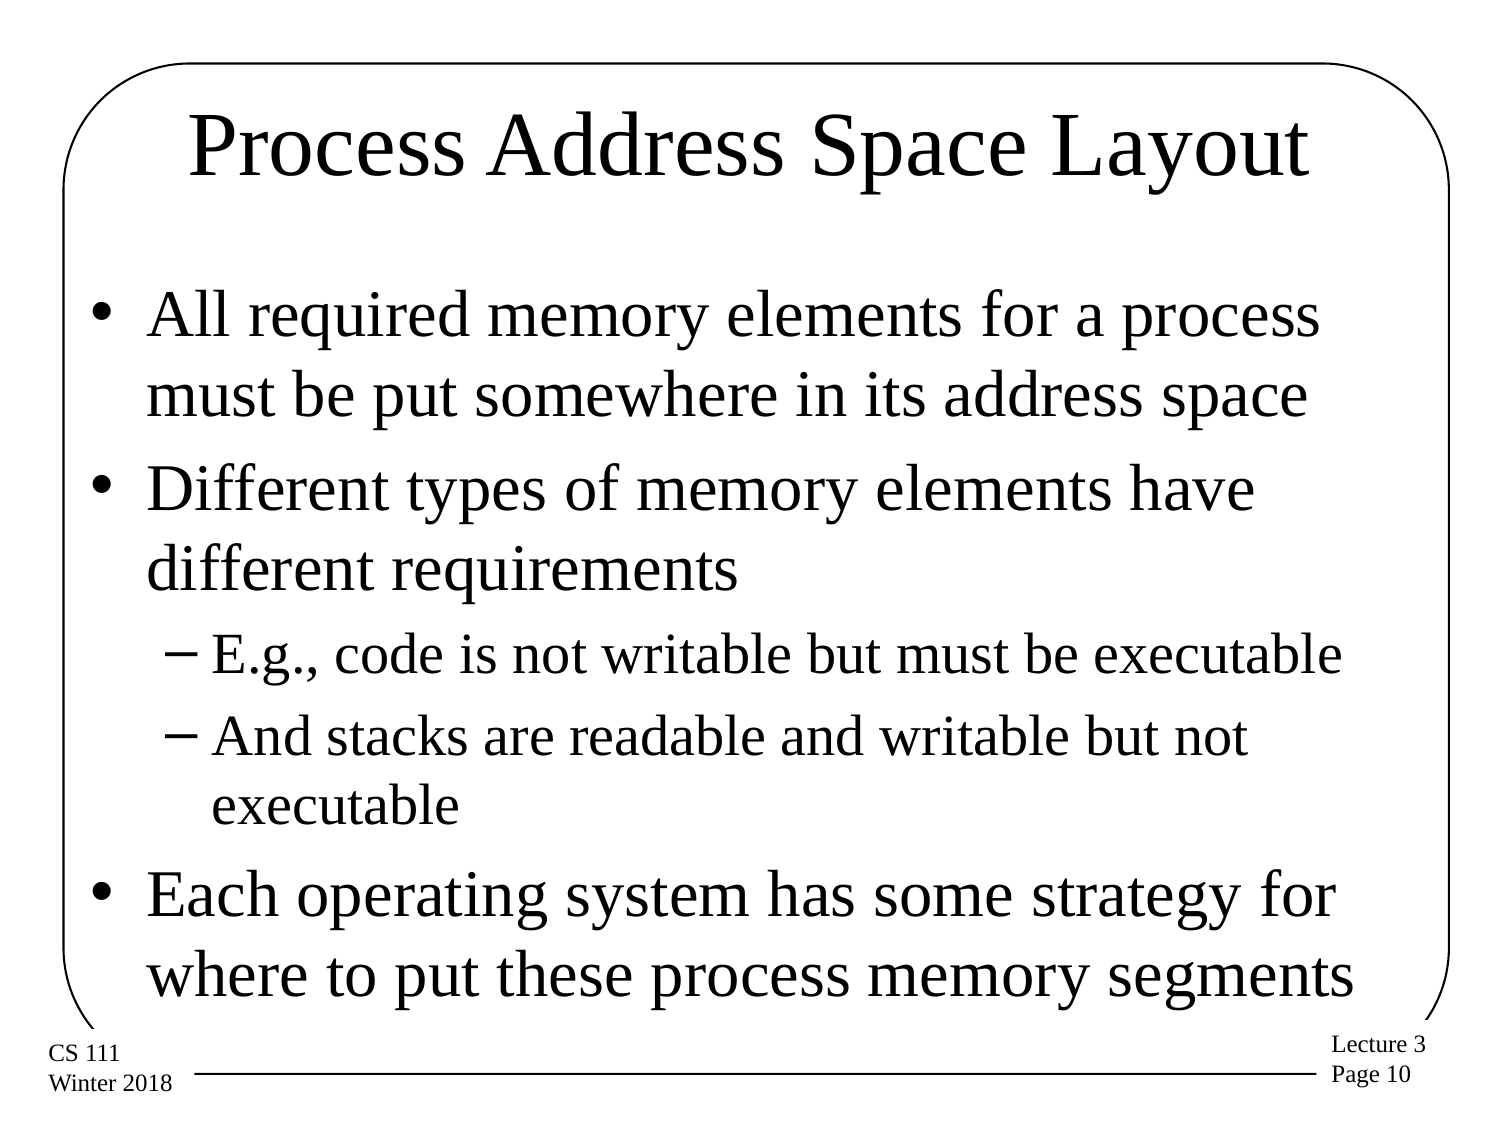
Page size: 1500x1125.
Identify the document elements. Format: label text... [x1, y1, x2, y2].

list All required memory elements for a process must be put somewhere in its address space Different types of memory elements have different requirements E.g., code is not writable but must be executable And stacks are readable and writable but not executable Each operating system has some strategy for where to put these process memory segments [74, 262, 1426, 1006]
title Process Address Space Layout [74, 44, 1426, 233]
